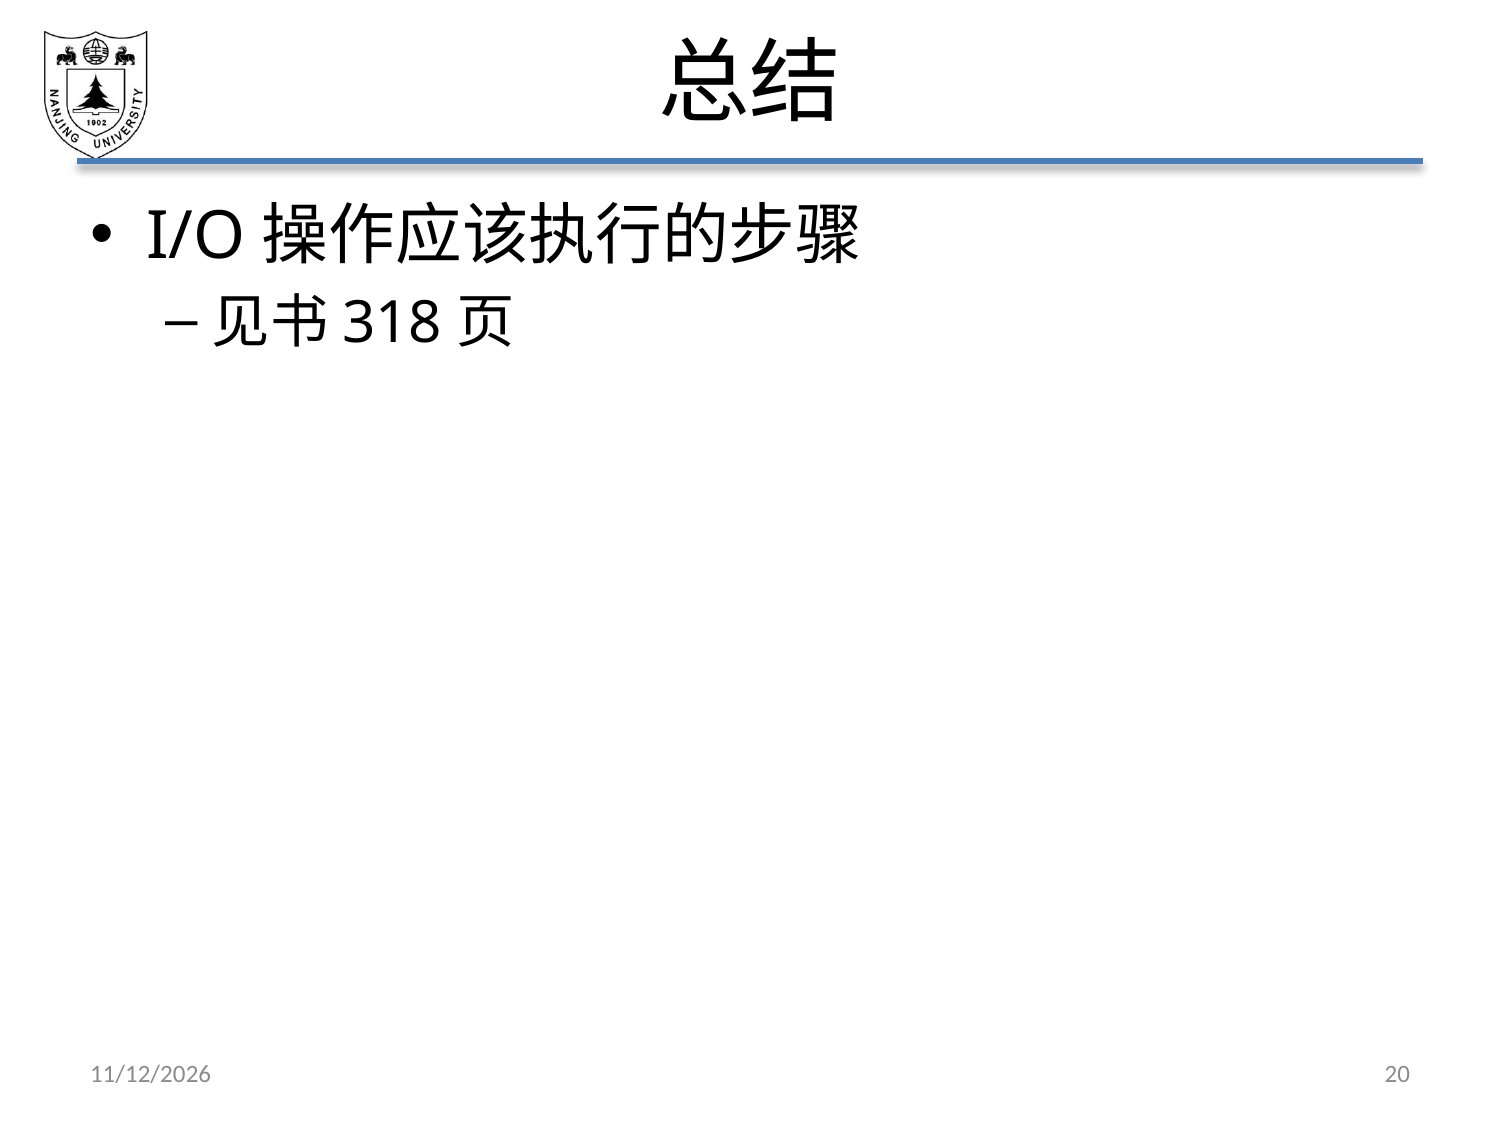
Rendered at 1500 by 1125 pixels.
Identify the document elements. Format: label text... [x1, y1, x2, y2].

slide_number 20 [1074, 1042, 1425, 1103]
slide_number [75, 1042, 425, 1103]
list I/O操作应该执行的步骤 见书318页 [75, 184, 1425, 1005]
title 总结 [75, 0, 1425, 161]
picture [41, 30, 75, 161]
